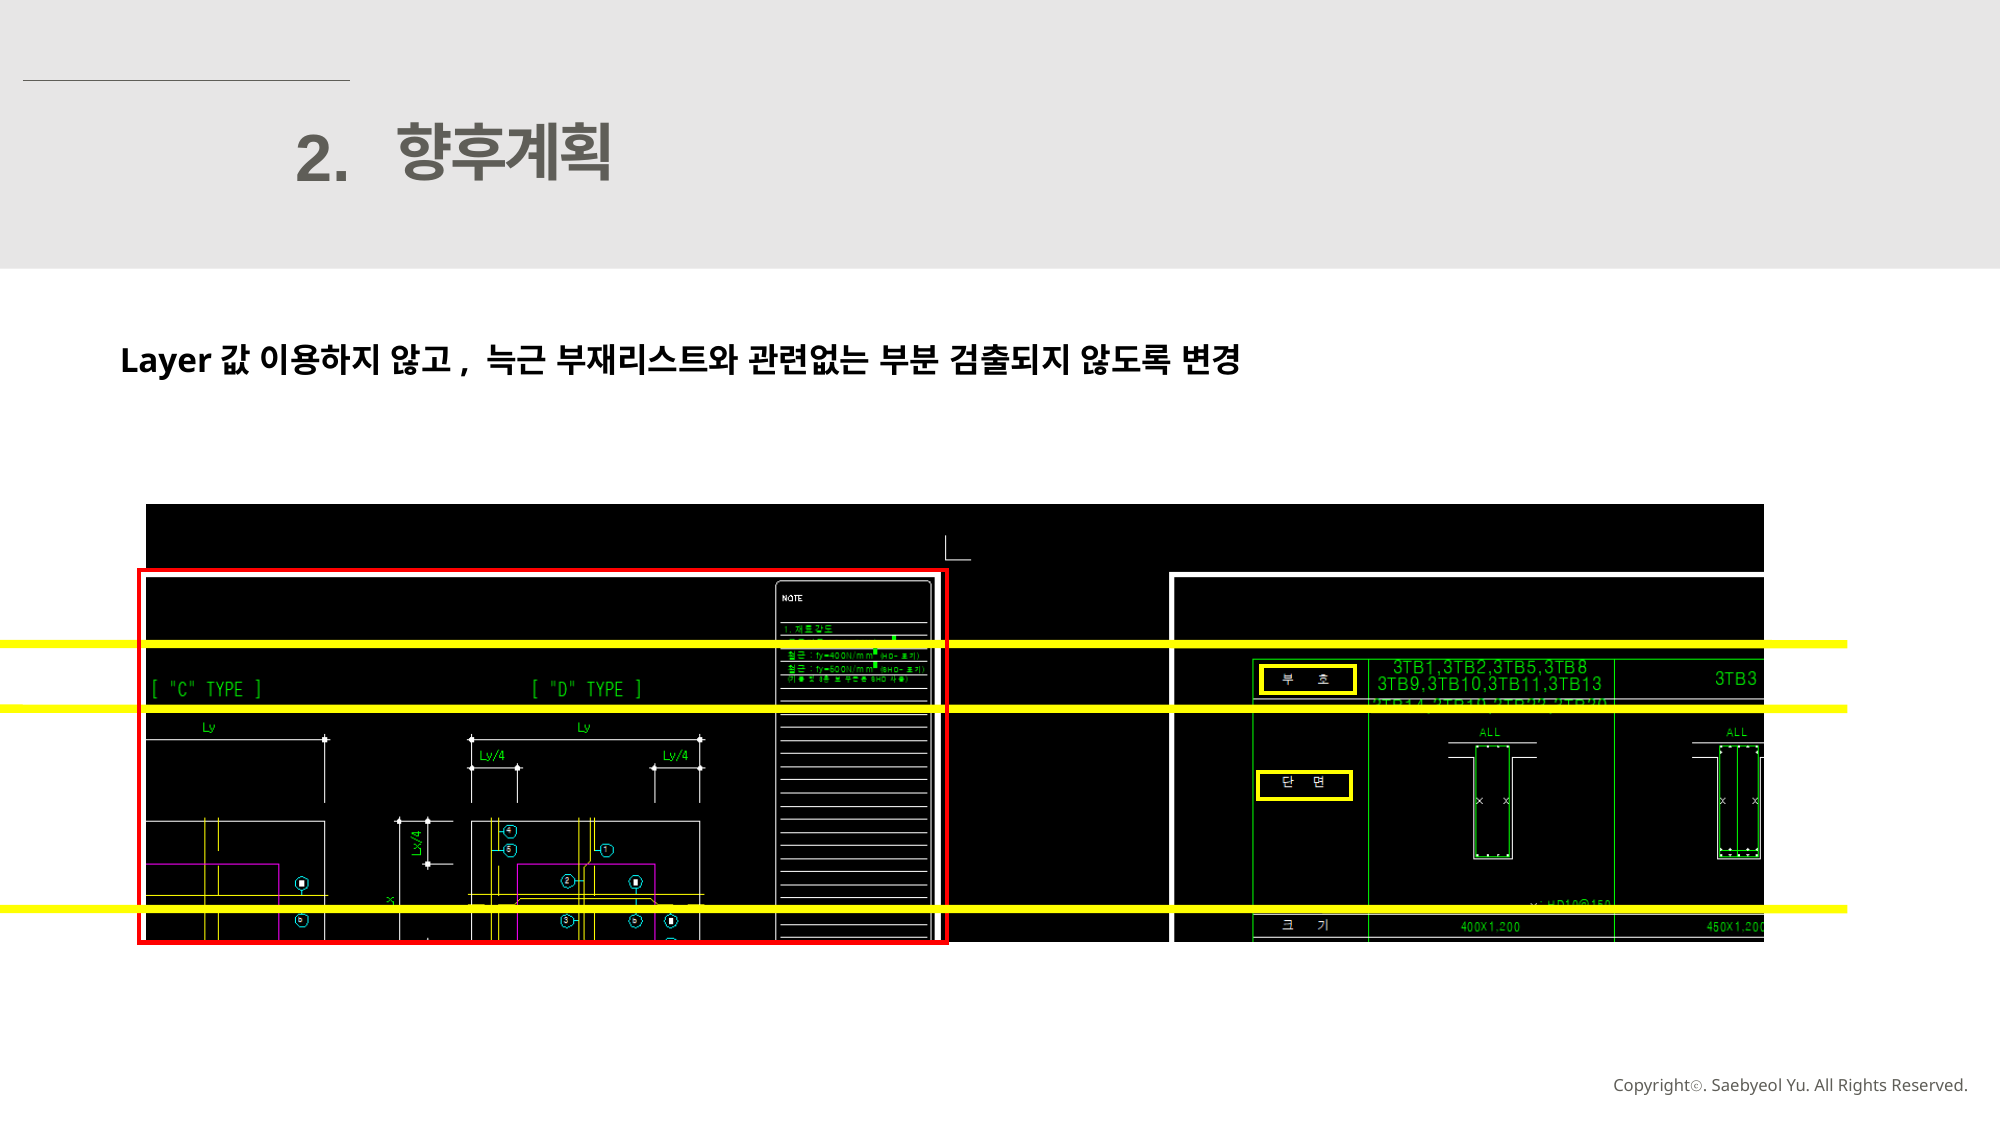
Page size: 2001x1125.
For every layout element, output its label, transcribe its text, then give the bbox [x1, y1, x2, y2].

picture [146, 709, 1765, 908]
picture [146, 910, 1765, 942]
text_box [138, 569, 146, 643]
text_box [138, 709, 146, 904]
text_box [138, 914, 948, 944]
text_box 2. [280, 106, 367, 202]
picture [146, 645, 1765, 708]
text_box [0, 0, 2000, 270]
text_box [138, 645, 146, 708]
text_box Layer값 이용하지 않고, 늑근 부재리스트와 관련없는 부분 검출되지 않도록 변경 [0, 320, 2000, 387]
text_box 향후계획 [381, 105, 632, 196]
picture [146, 504, 1765, 643]
